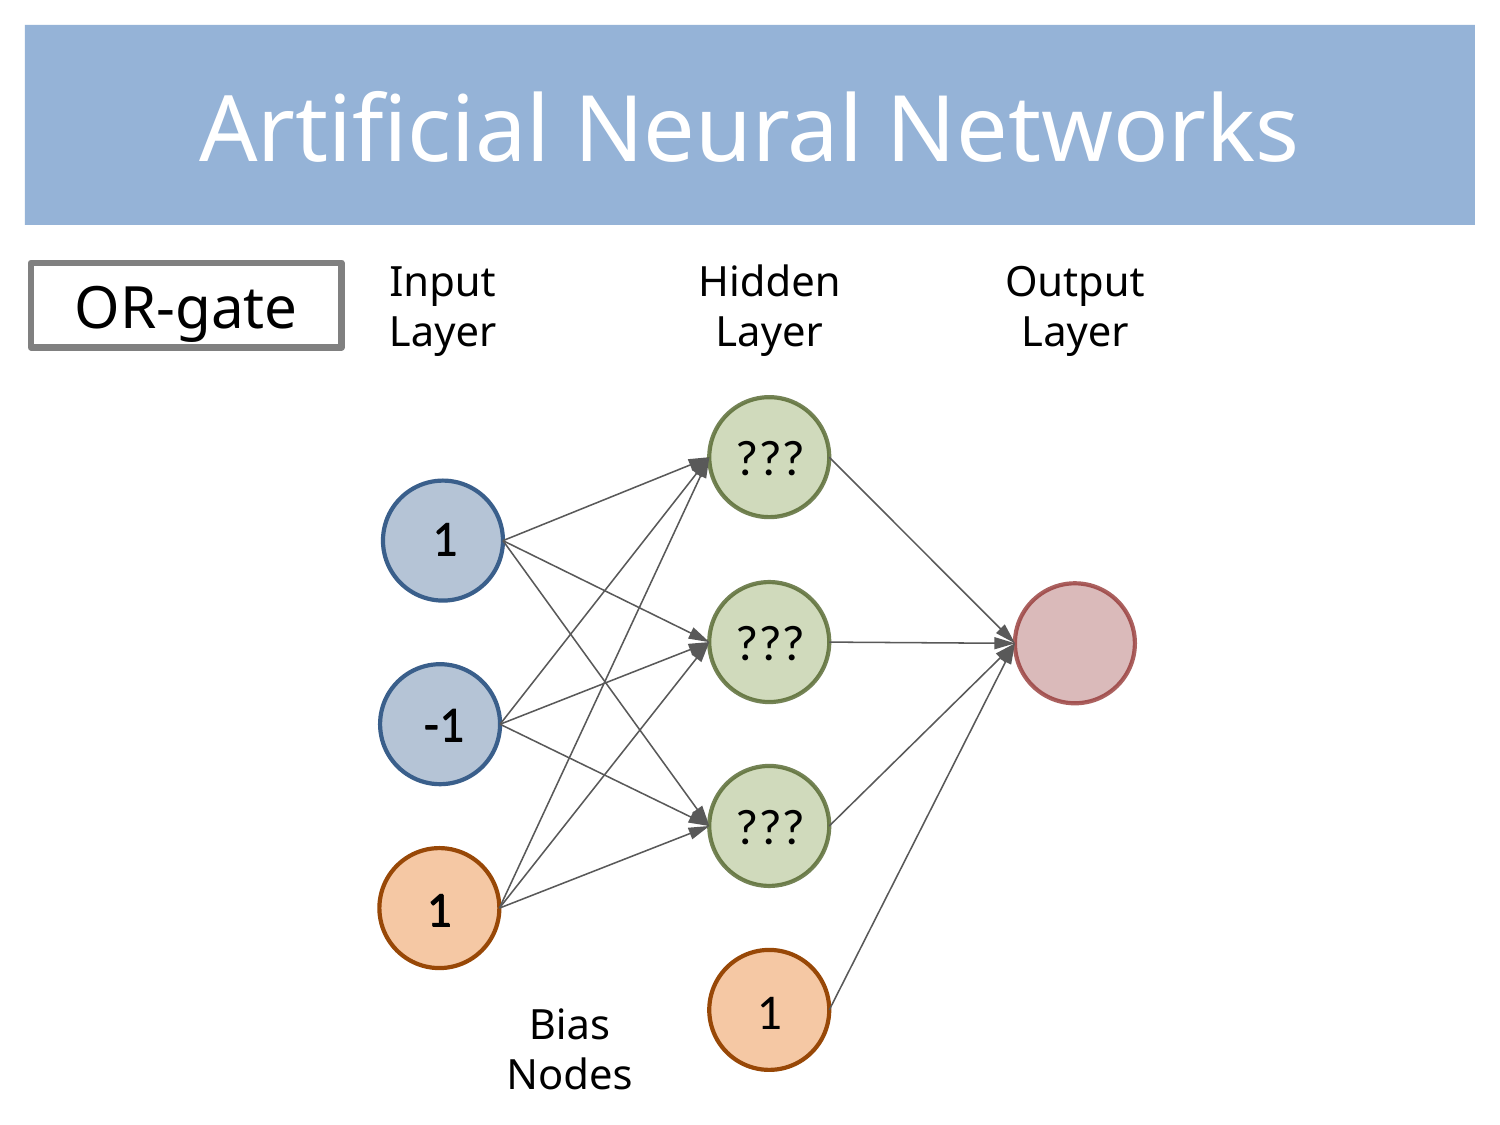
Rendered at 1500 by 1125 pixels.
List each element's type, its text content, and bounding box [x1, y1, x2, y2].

text_box [707, 430, 713, 457]
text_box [828, 643, 1016, 1011]
text_box [827, 434, 832, 456]
text_box [721, 763, 817, 786]
text_box 1 [393, 869, 485, 944]
text_box [718, 493, 820, 520]
text_box [721, 395, 817, 417]
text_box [499, 641, 710, 825]
text_box [380, 478, 493, 603]
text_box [828, 456, 1016, 640]
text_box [499, 456, 710, 641]
text_box [718, 678, 820, 705]
text_box Artificial Neural Networks [24, 24, 1475, 225]
text_box [377, 662, 493, 787]
text_box Hidden Layer [678, 247, 861, 363]
text_box [377, 845, 501, 971]
text_box 1 [728, 972, 810, 1047]
text_box Bias Nodes [474, 990, 665, 1105]
text_box -1 [398, 683, 490, 759]
text_box [718, 862, 820, 889]
text_box ??? [713, 417, 827, 493]
text_box 1 [399, 498, 491, 574]
text_box [721, 579, 817, 602]
text_box [707, 947, 831, 1072]
text_box ??? [715, 602, 823, 678]
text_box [499, 825, 710, 909]
text_box ??? [715, 786, 823, 862]
text_box [1020, 581, 1138, 706]
text_box OR-gate [31, 262, 342, 348]
text_box Output Layer [983, 246, 1167, 362]
text_box Input Layer [365, 246, 521, 362]
